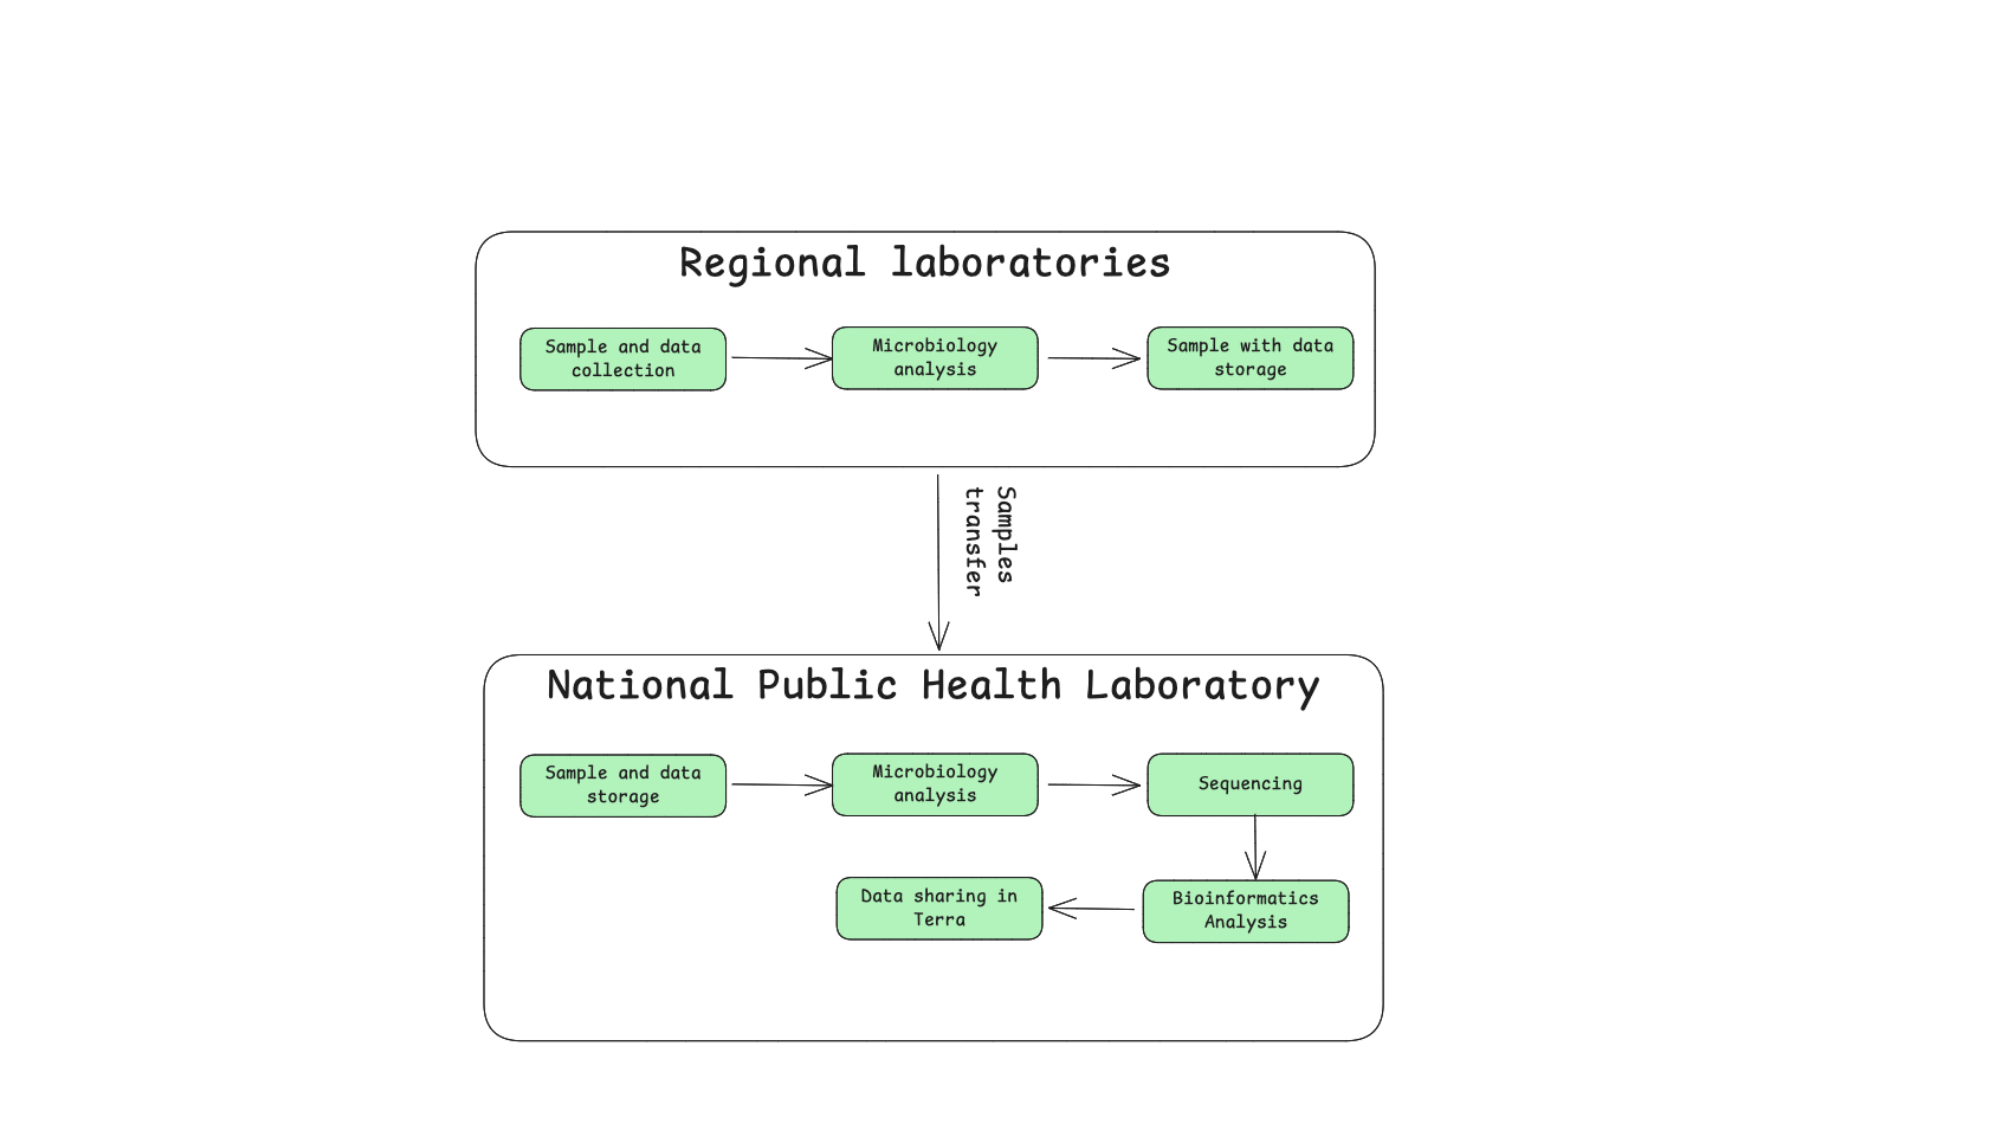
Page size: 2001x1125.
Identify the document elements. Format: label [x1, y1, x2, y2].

picture [464, 220, 1396, 1053]
